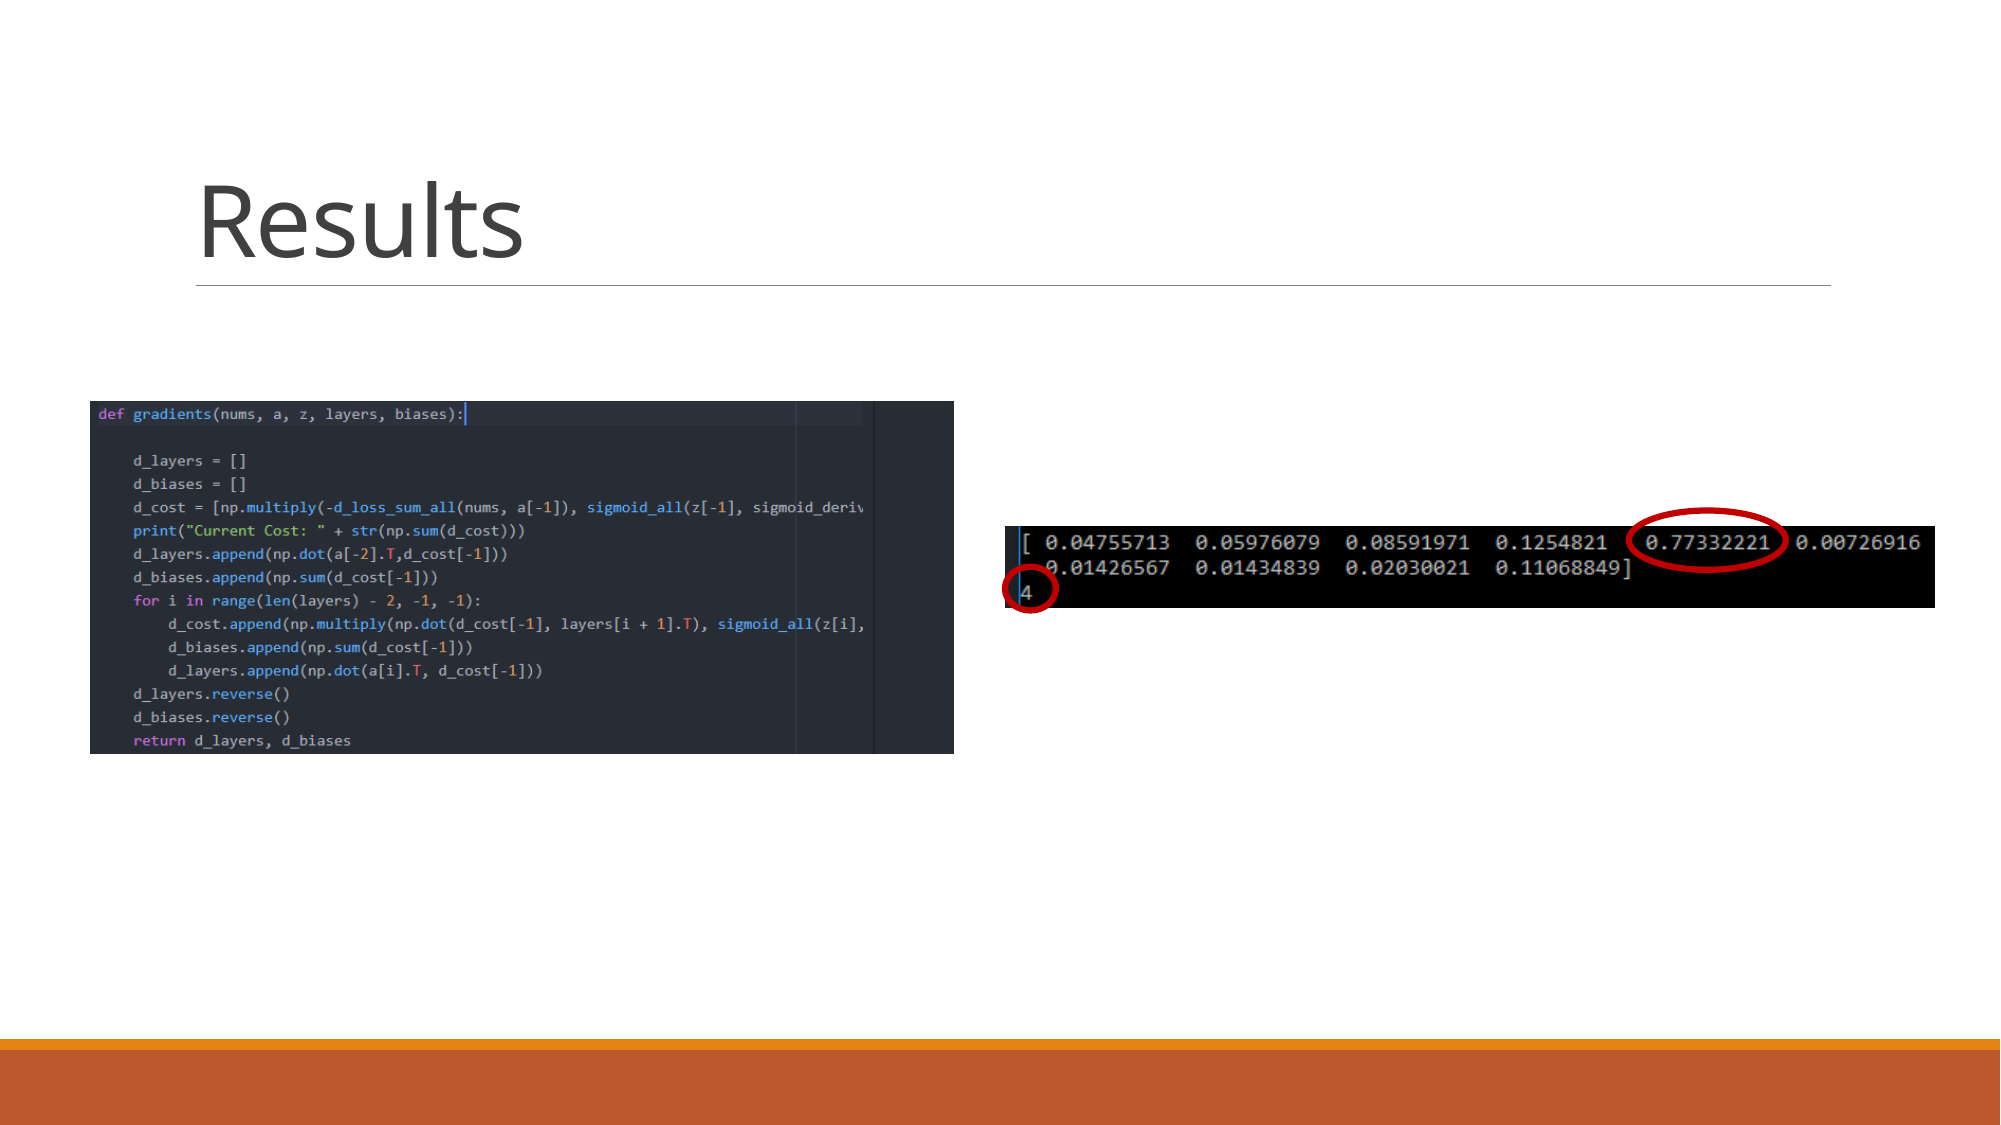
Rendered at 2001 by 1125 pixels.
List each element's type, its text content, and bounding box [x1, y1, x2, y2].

title Results [180, 47, 1830, 285]
picture [1004, 525, 1936, 608]
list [90, 401, 954, 754]
text_box [1642, 509, 1773, 522]
